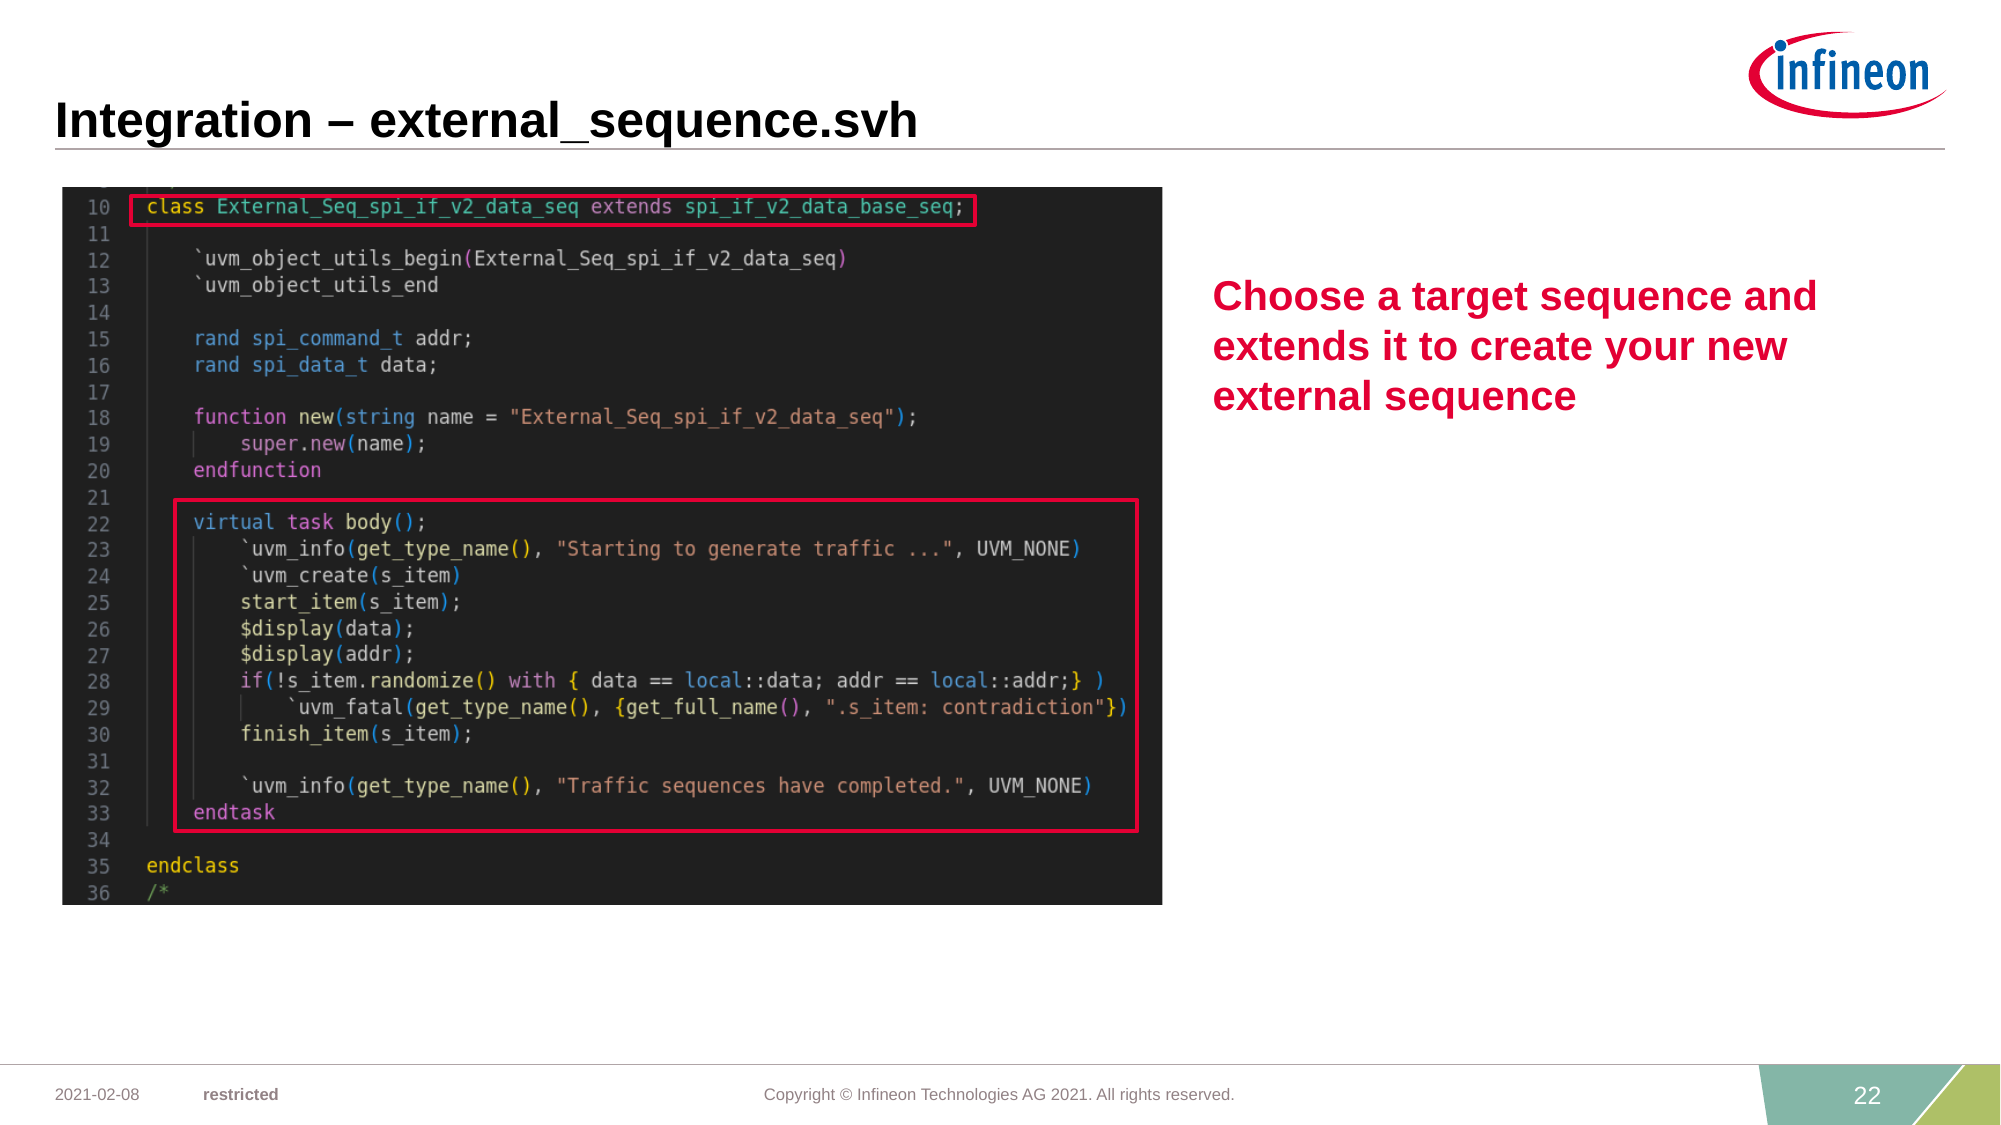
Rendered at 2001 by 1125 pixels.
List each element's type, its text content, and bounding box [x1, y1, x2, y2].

slide_number 22 [1818, 1064, 1882, 1124]
title Integration – external_sequence.svh [55, 30, 1632, 149]
text_box Choose a target sequence and extends it to create your new external sequence [1212, 212, 1938, 475]
picture [62, 187, 1163, 905]
